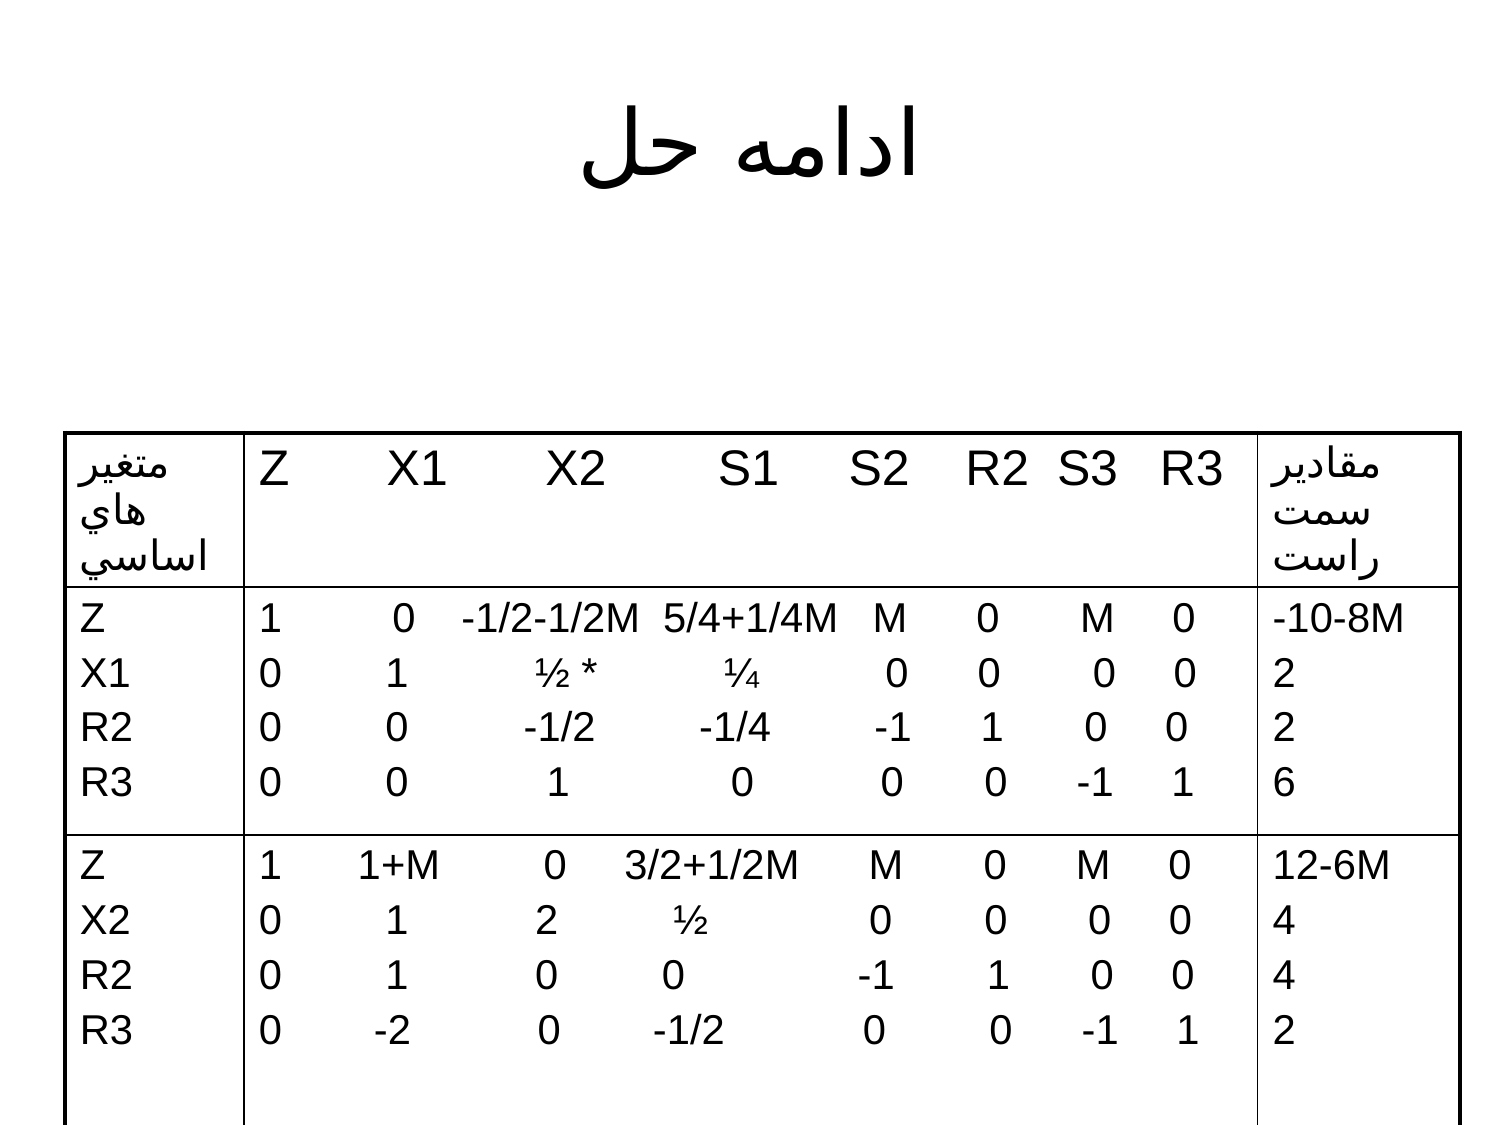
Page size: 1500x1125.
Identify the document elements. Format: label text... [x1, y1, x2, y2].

table_header Z X1 X2 S1 S2 R2 S3 R3 [245, 435, 1257, 586]
table_cell 12-6M 4 4 2 [1258, 836, 1458, 1125]
table_header مقادير سمت راست [1258, 435, 1458, 586]
table_cell -10-8M 2 2 6 [1258, 588, 1458, 834]
table_cell 0 -1/2-1/2M 5/4+1/4M M 0 M 0 0 1 ½ * ¼ 0 0 0 0 0 0 -1/2 -1/4 -1 1 0 0 0 0 1 0 0 0 -1 1 [245, 588, 1257, 834]
table_cell Z X2 R2 R3 [67, 836, 243, 1125]
table_cell 1+M 0 3/2+1/2M M 0 M 0 0 1 2 ½ 0 0 0 0 0 1 0 0 -1 1 0 0 0 -2 0 -1/2 0 0 -1 1 [245, 836, 1257, 1125]
table_cell Z X1 R2 R3 [67, 588, 243, 834]
table_header متغير هاي اساسي [67, 435, 243, 586]
title ادامه حل [75, 45, 1425, 233]
